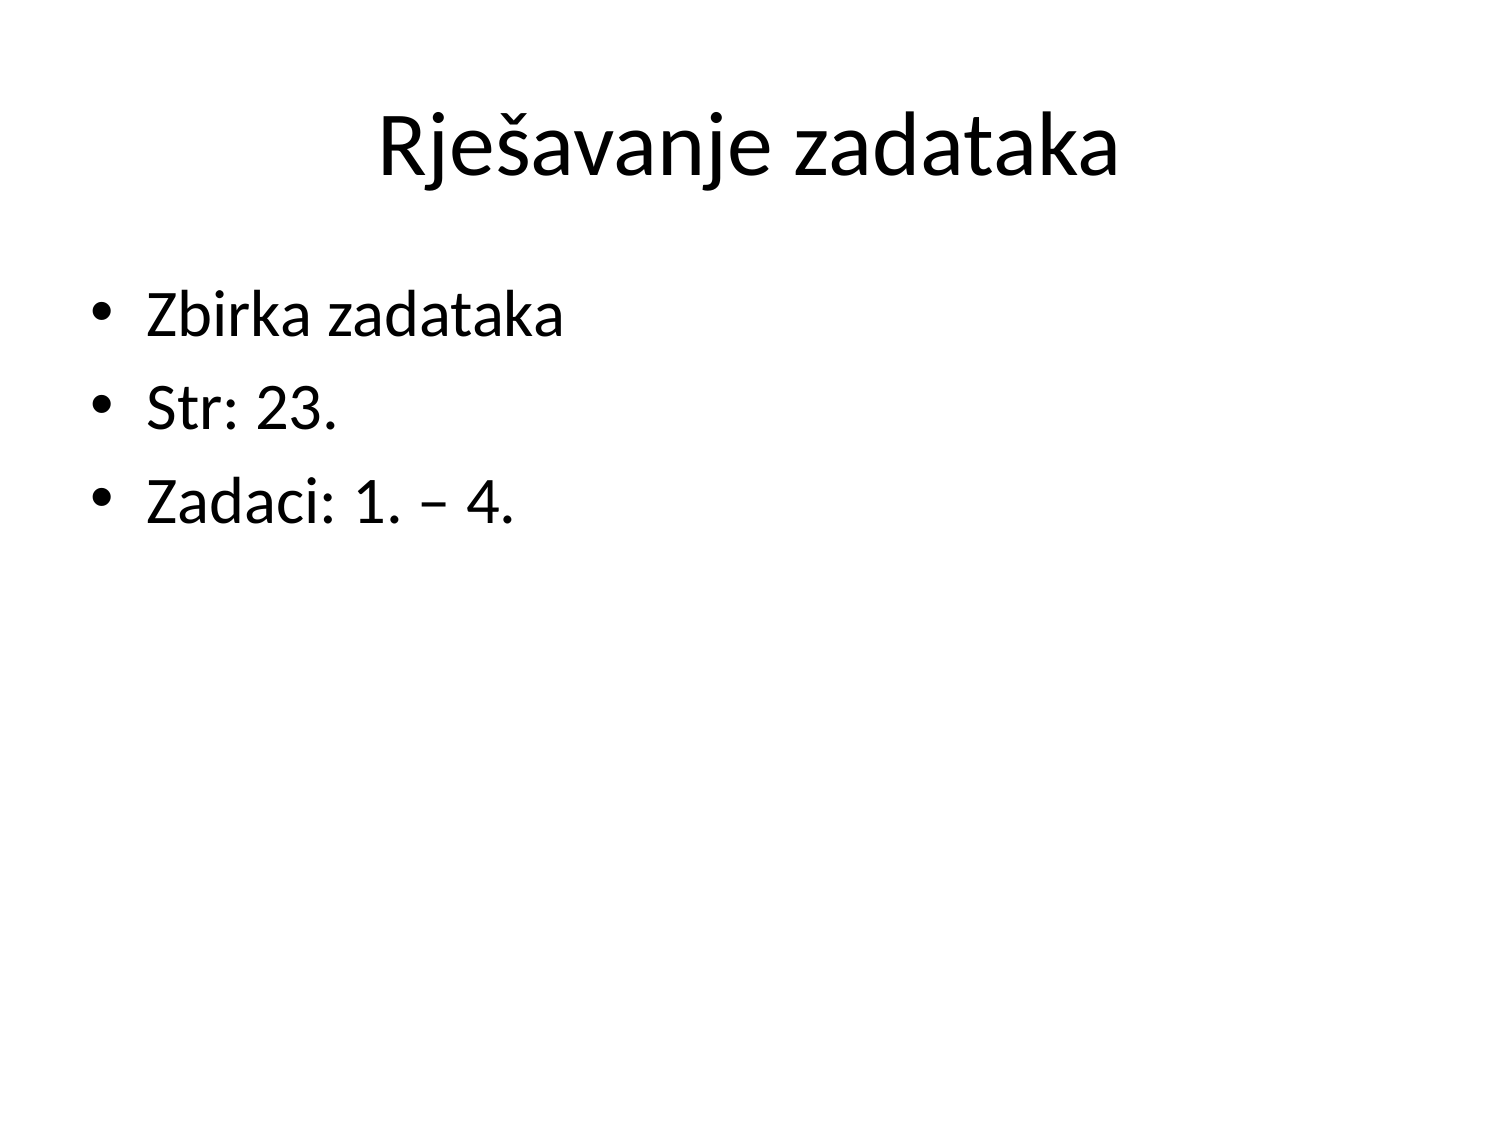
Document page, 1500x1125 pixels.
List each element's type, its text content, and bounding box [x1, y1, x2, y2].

list Zbirka zadataka Str: 23. Zadaci: 1. – 4. [75, 262, 1425, 1005]
title Rješavanje zadataka [75, 45, 1425, 233]
